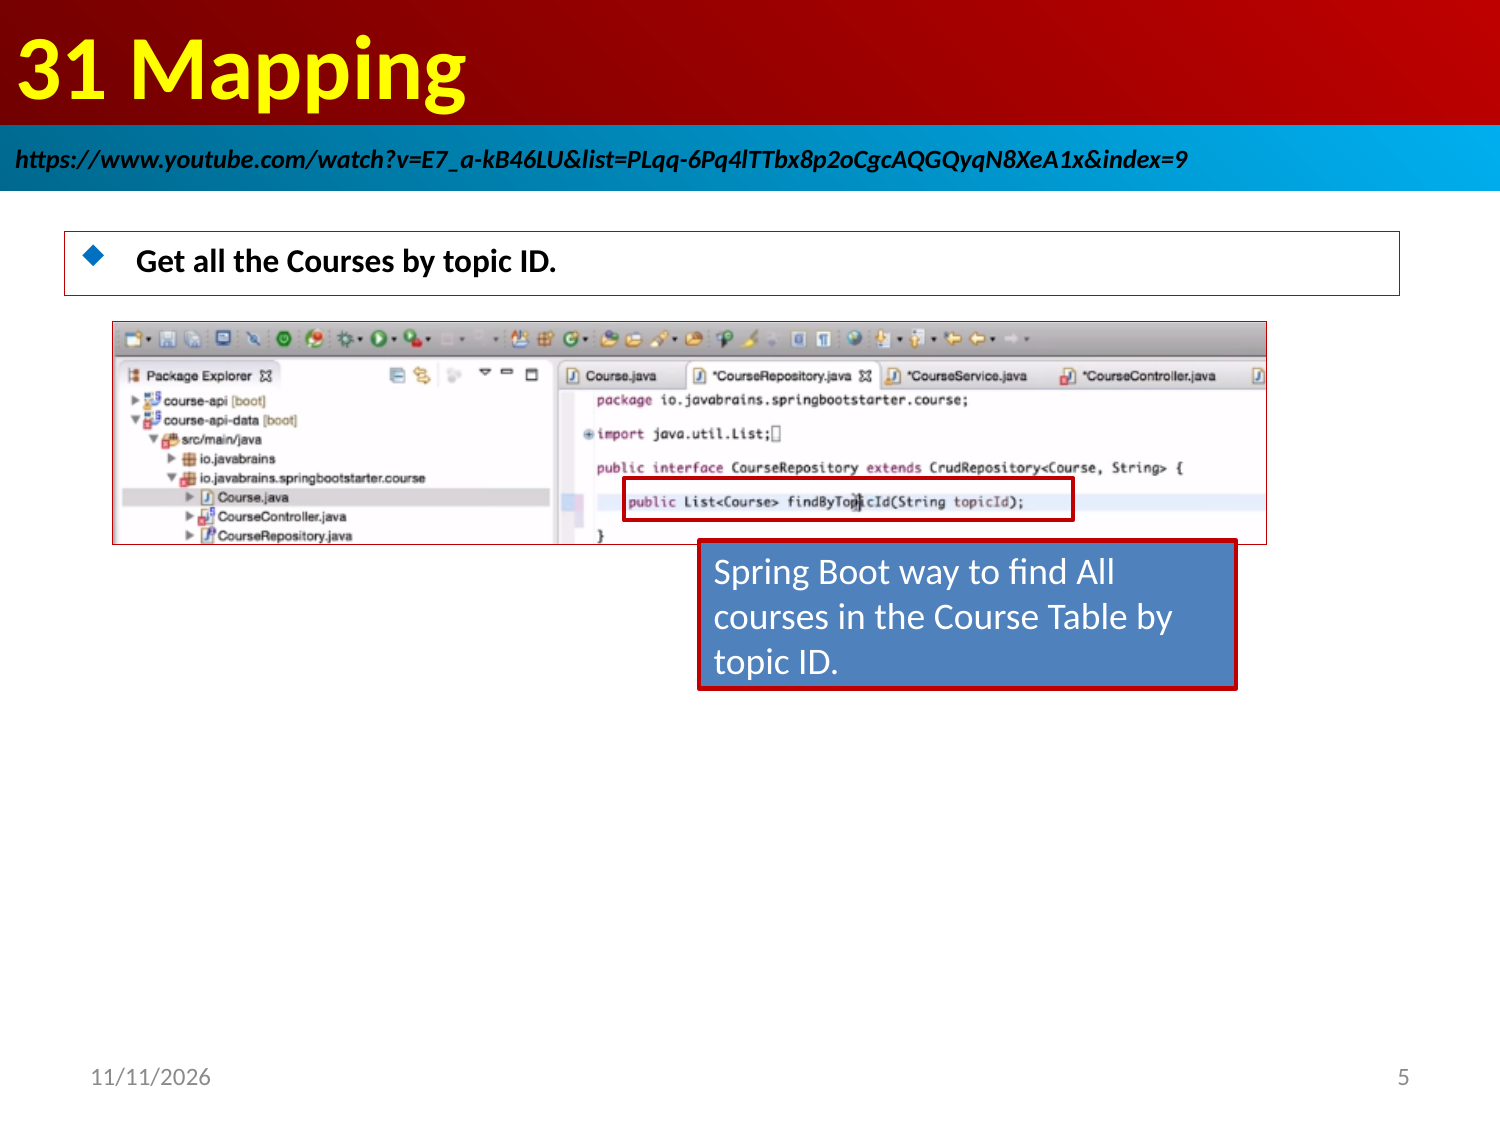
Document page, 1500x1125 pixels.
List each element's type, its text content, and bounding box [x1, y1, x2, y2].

subtitle Get all the Courses by topic ID. [64, 231, 1400, 296]
title 31 Mapping [0, 0, 1500, 125]
slide_number 5 [1074, 1042, 1425, 1109]
picture [111, 321, 1268, 546]
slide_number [75, 1042, 425, 1109]
text_box https://www.youtube.com/watch?v=E7_a-kB46LU&list=PLqq-6Pq4lTTbx8p2oCgcAQGQyqN8XeA1x&index=9 [0, 125, 1500, 191]
text_box Spring Boot way to find All courses in the Course Table by topic ID. [697, 552, 1238, 691]
